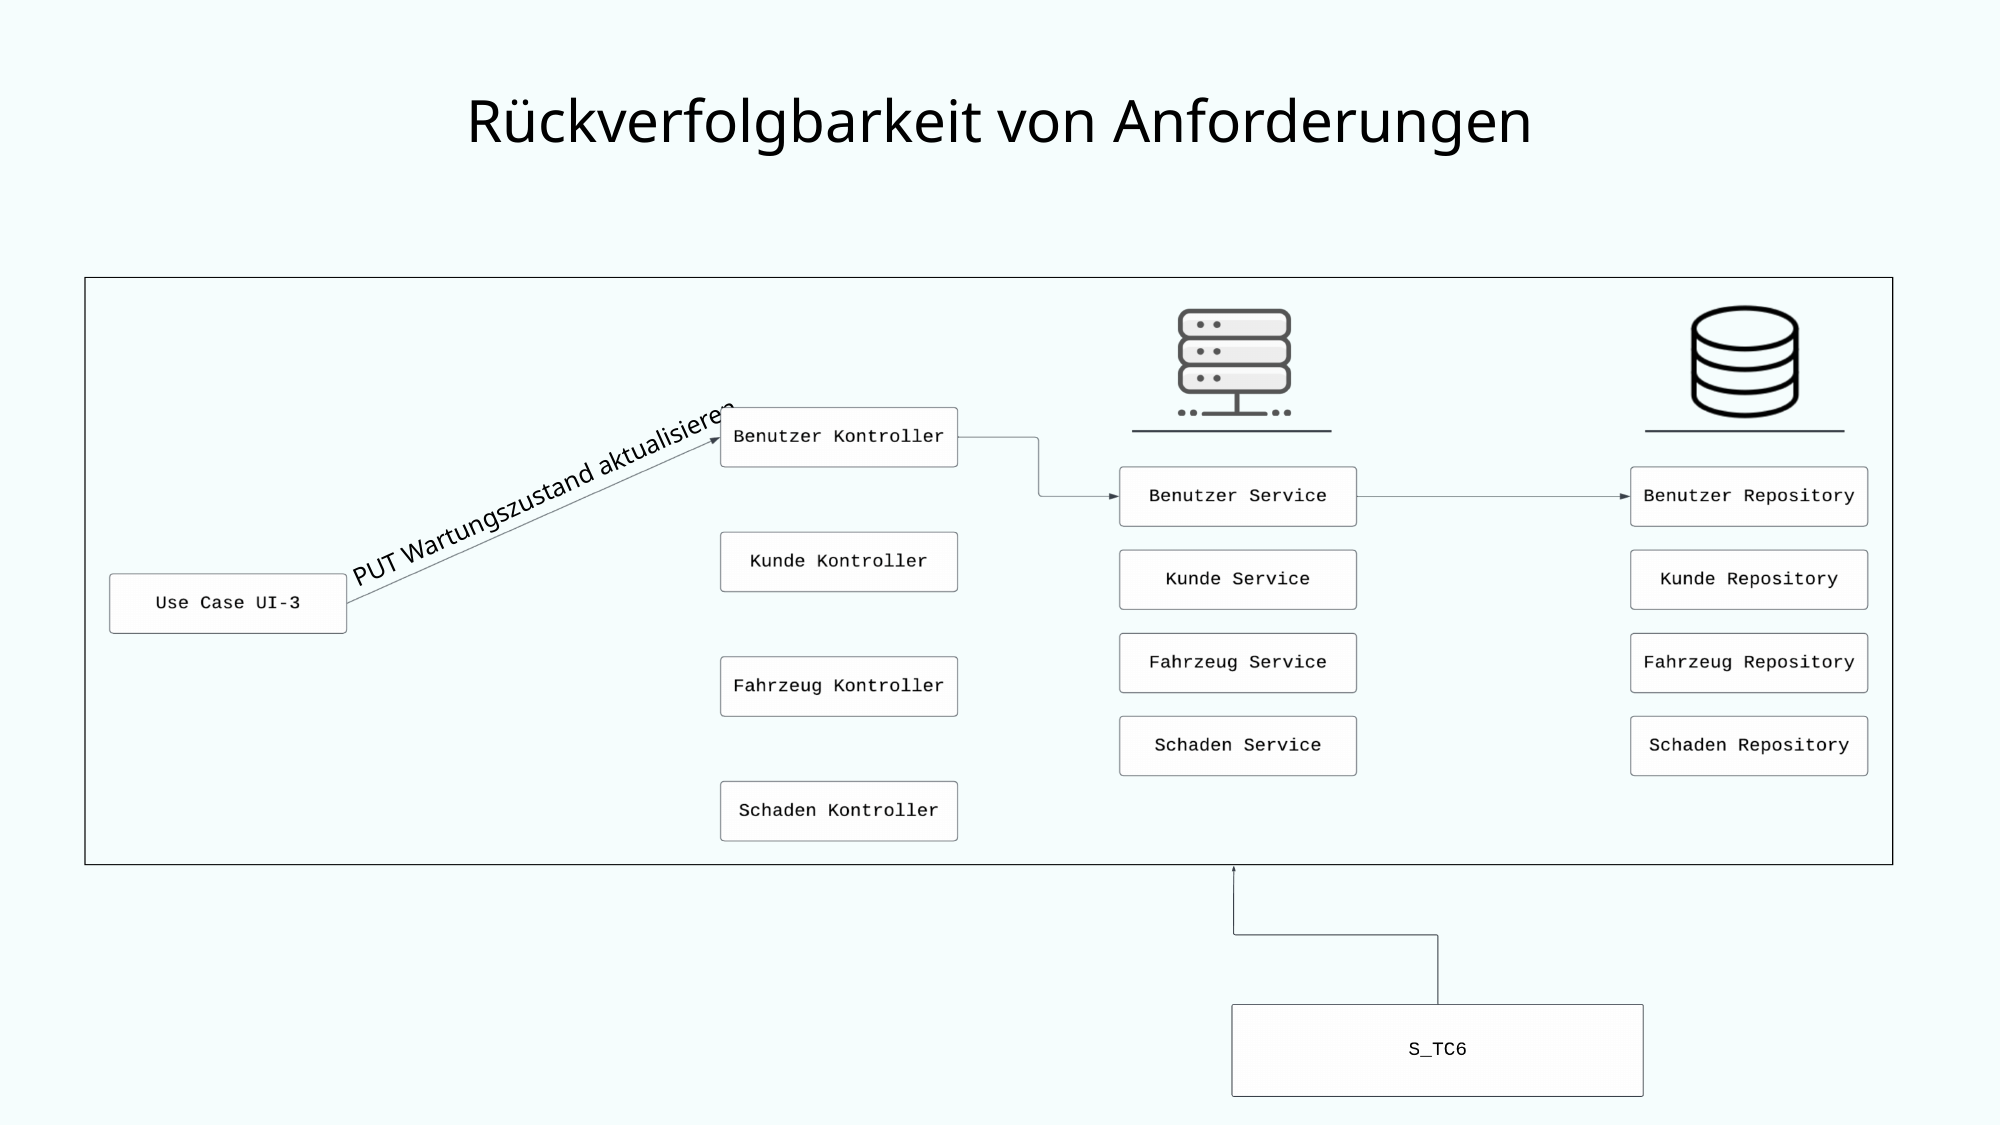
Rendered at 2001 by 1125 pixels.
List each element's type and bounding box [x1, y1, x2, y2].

text_box [0, 25, 2000, 1099]
picture [73, 266, 1904, 1107]
